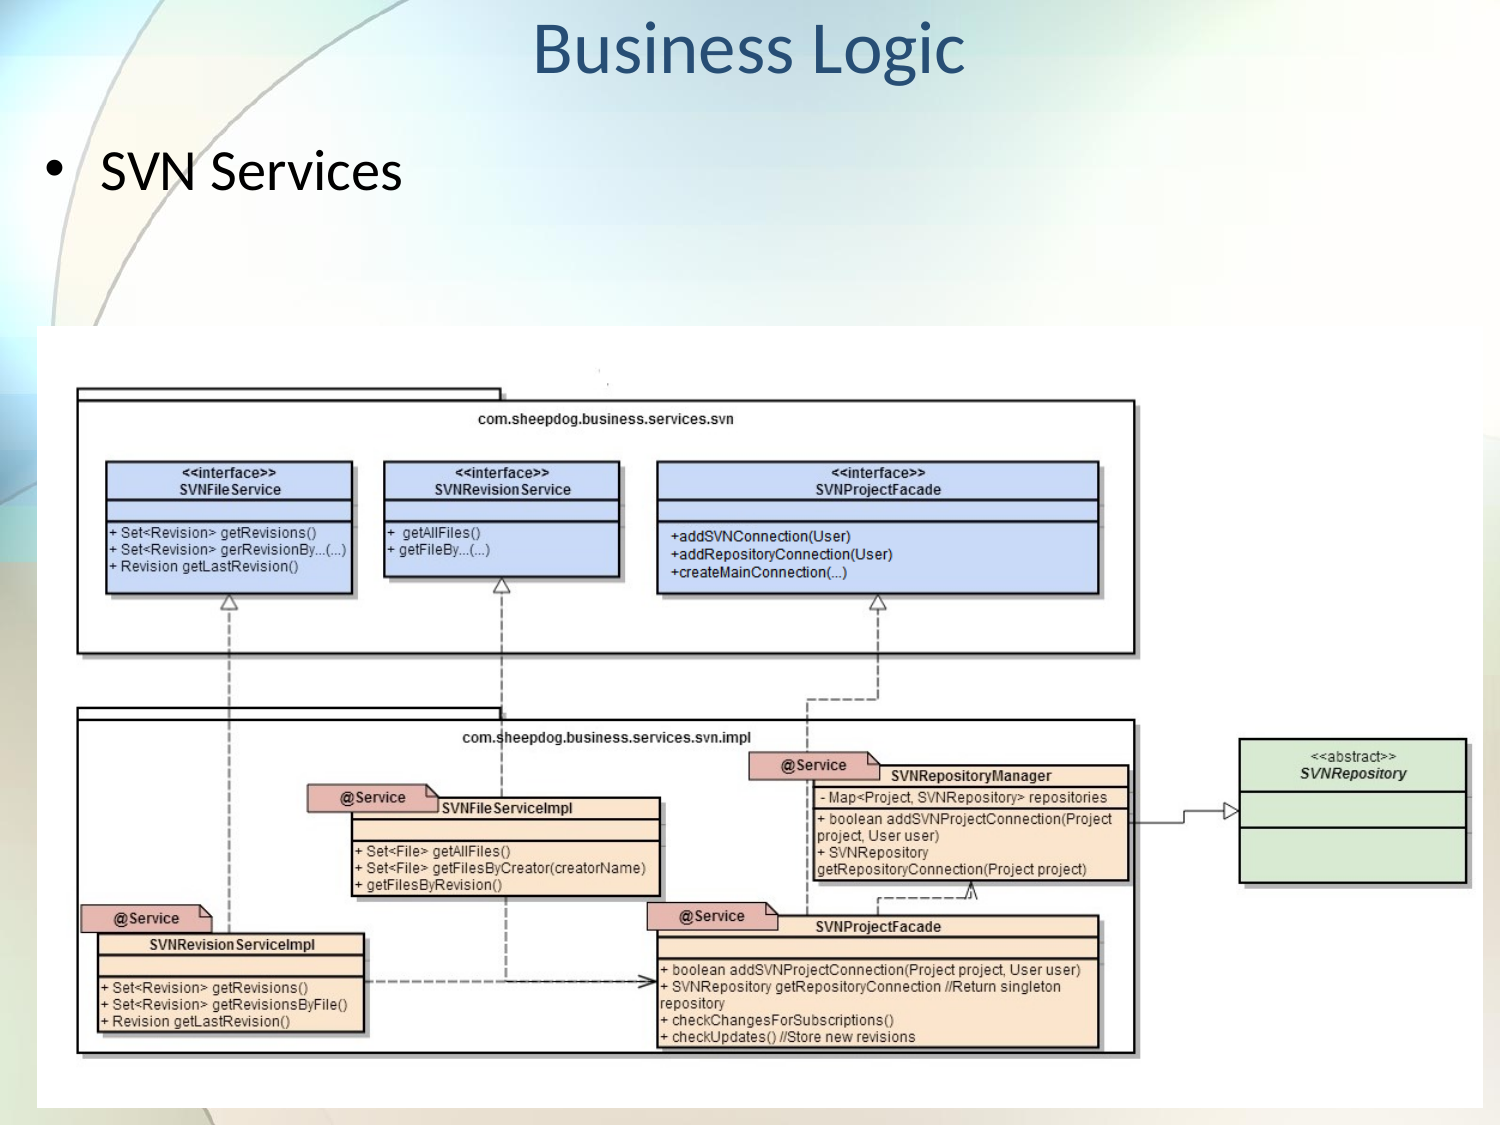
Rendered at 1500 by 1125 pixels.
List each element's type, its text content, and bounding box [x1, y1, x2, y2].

title Business Logic [0, 0, 1500, 88]
picture [0, 88, 1500, 1125]
list SVN Services [29, 124, 1471, 268]
